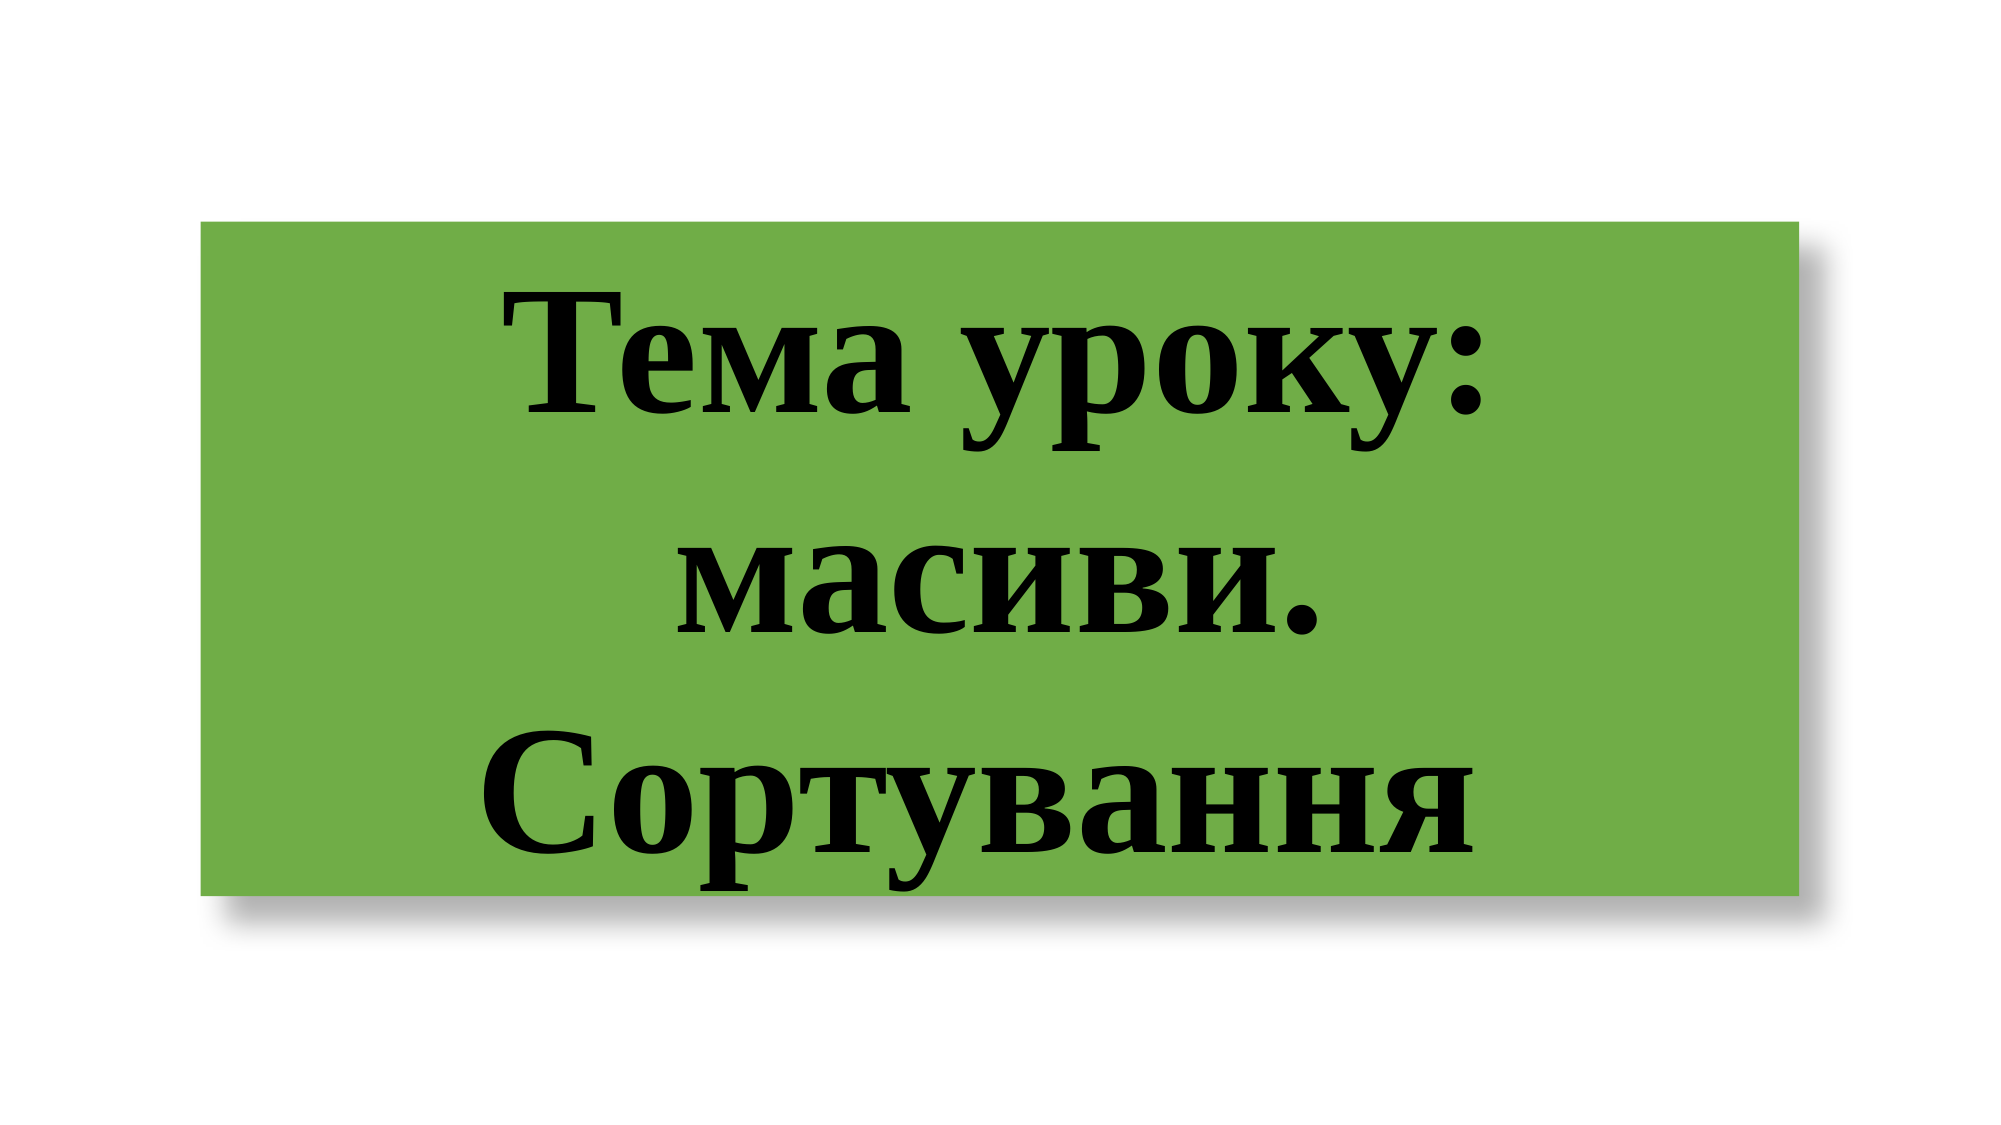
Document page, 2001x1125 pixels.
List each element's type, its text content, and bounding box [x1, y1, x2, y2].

text_box Тема уроку: масиви. Сортування [200, 221, 1800, 897]
